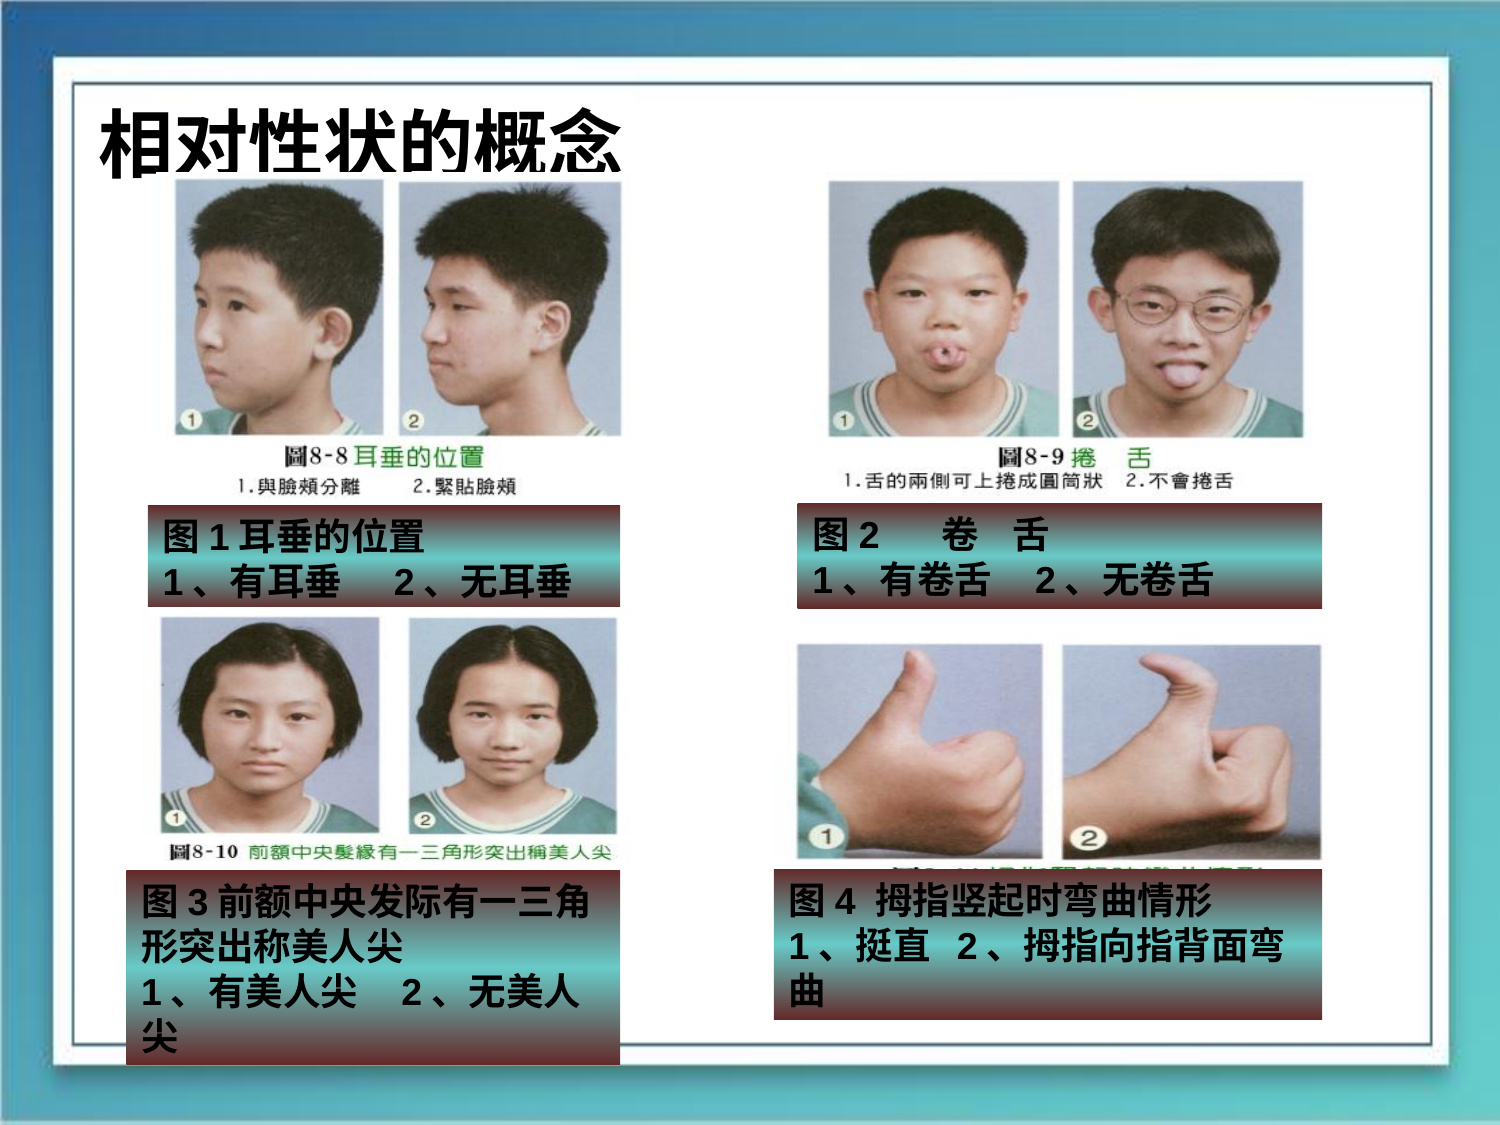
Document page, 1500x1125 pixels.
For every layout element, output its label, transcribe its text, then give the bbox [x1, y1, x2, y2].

text_box 图2 卷 舌 1、有卷舌 2、无卷舌 [797, 503, 1323, 609]
text_box 图3前额中央发际有一三角形突出称美人尖 1、有美人尖 2、无美人尖 [126, 870, 621, 1065]
picture [0, 0, 1500, 1125]
text_box 图1耳垂的位置 1、有耳垂 2、无耳垂 [147, 505, 621, 607]
text_box 图4 拇指竖起时弯曲情形 1、挺直 2、拇指向指背面弯曲 [773, 923, 1323, 1020]
title 相对性状的概念 [83, 79, 715, 197]
